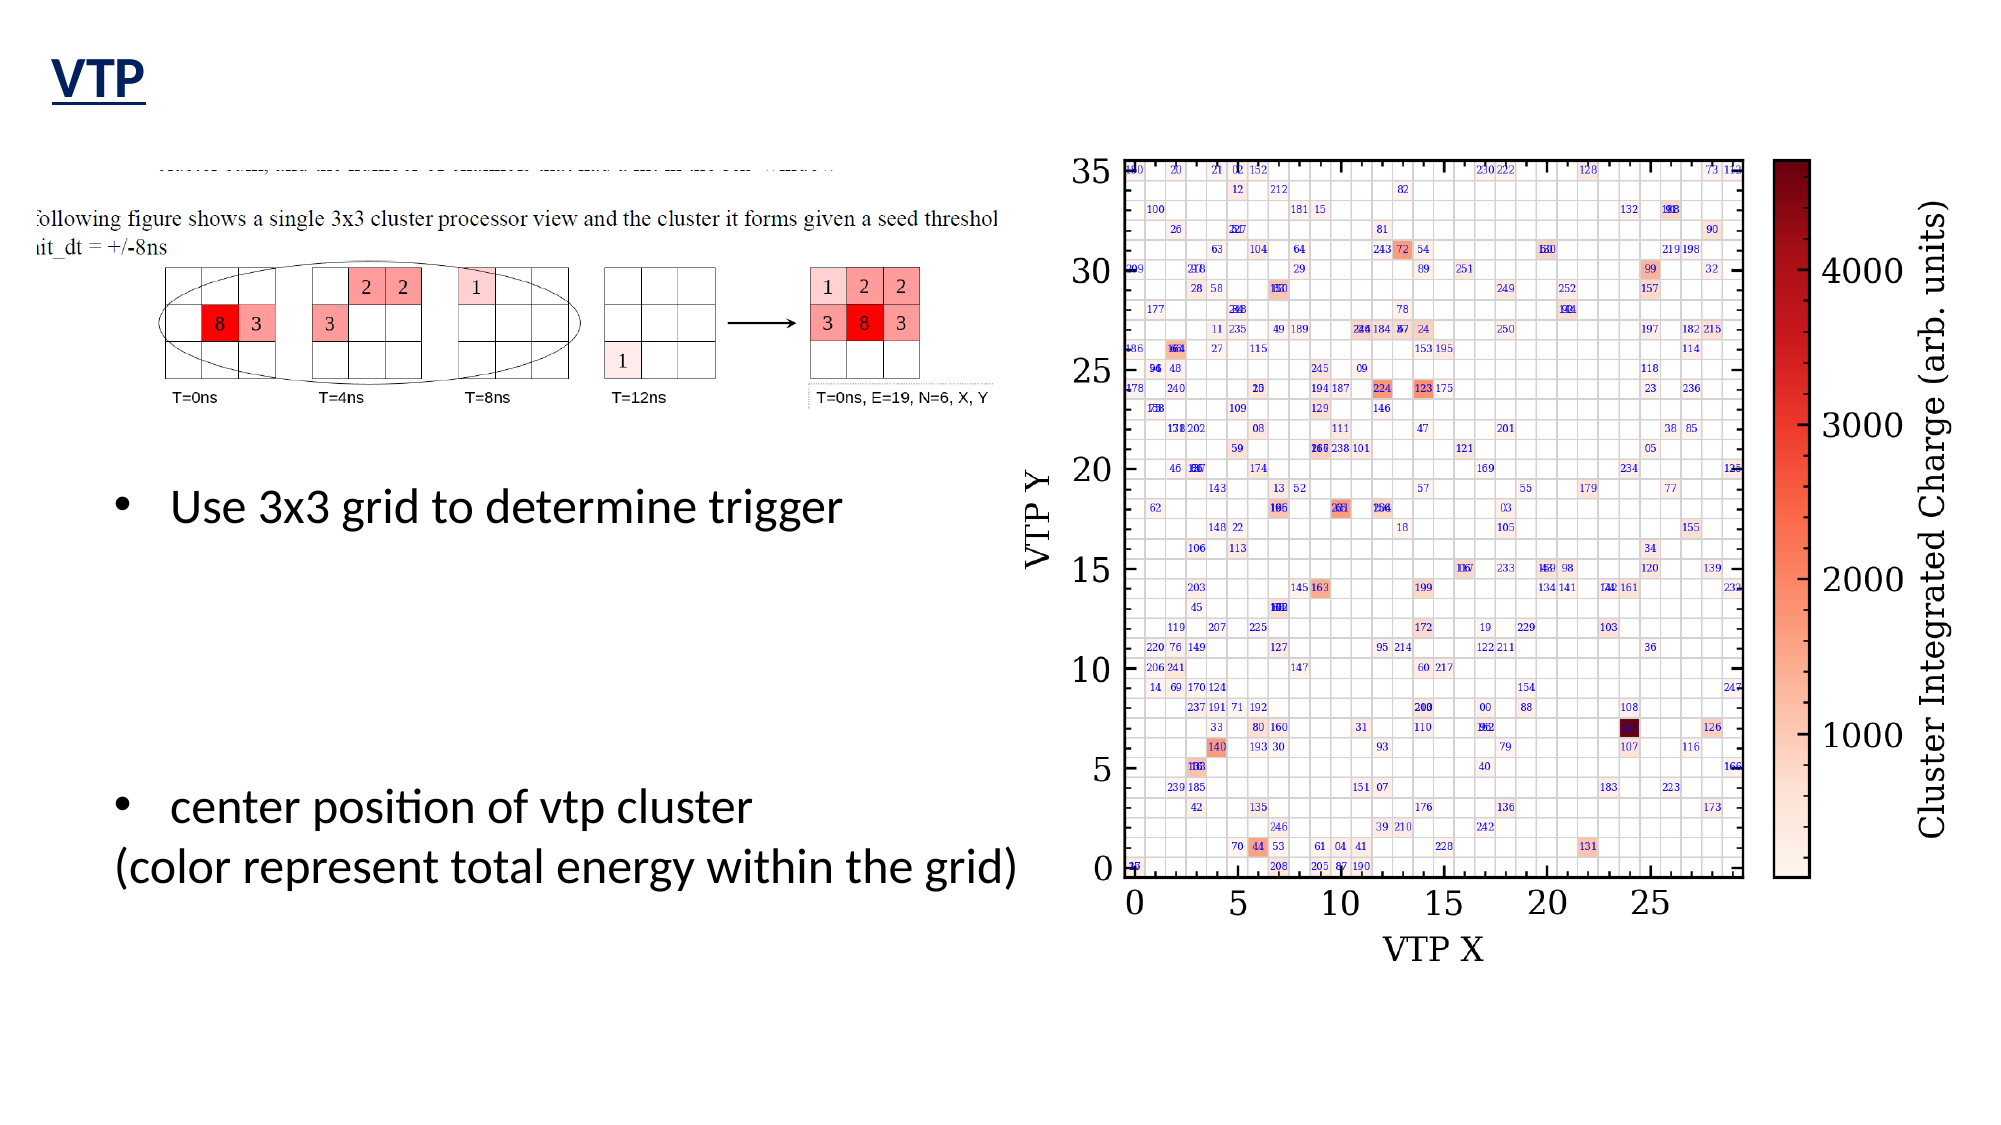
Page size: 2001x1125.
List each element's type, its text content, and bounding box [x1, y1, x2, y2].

picture [36, 170, 997, 426]
text_box VTP [37, 32, 1102, 117]
text_box Use 3x3 grid to determine trigger center position of vtp cluster (color represent total energy within the grid) [24, 465, 1013, 901]
picture [1013, 146, 1964, 978]
